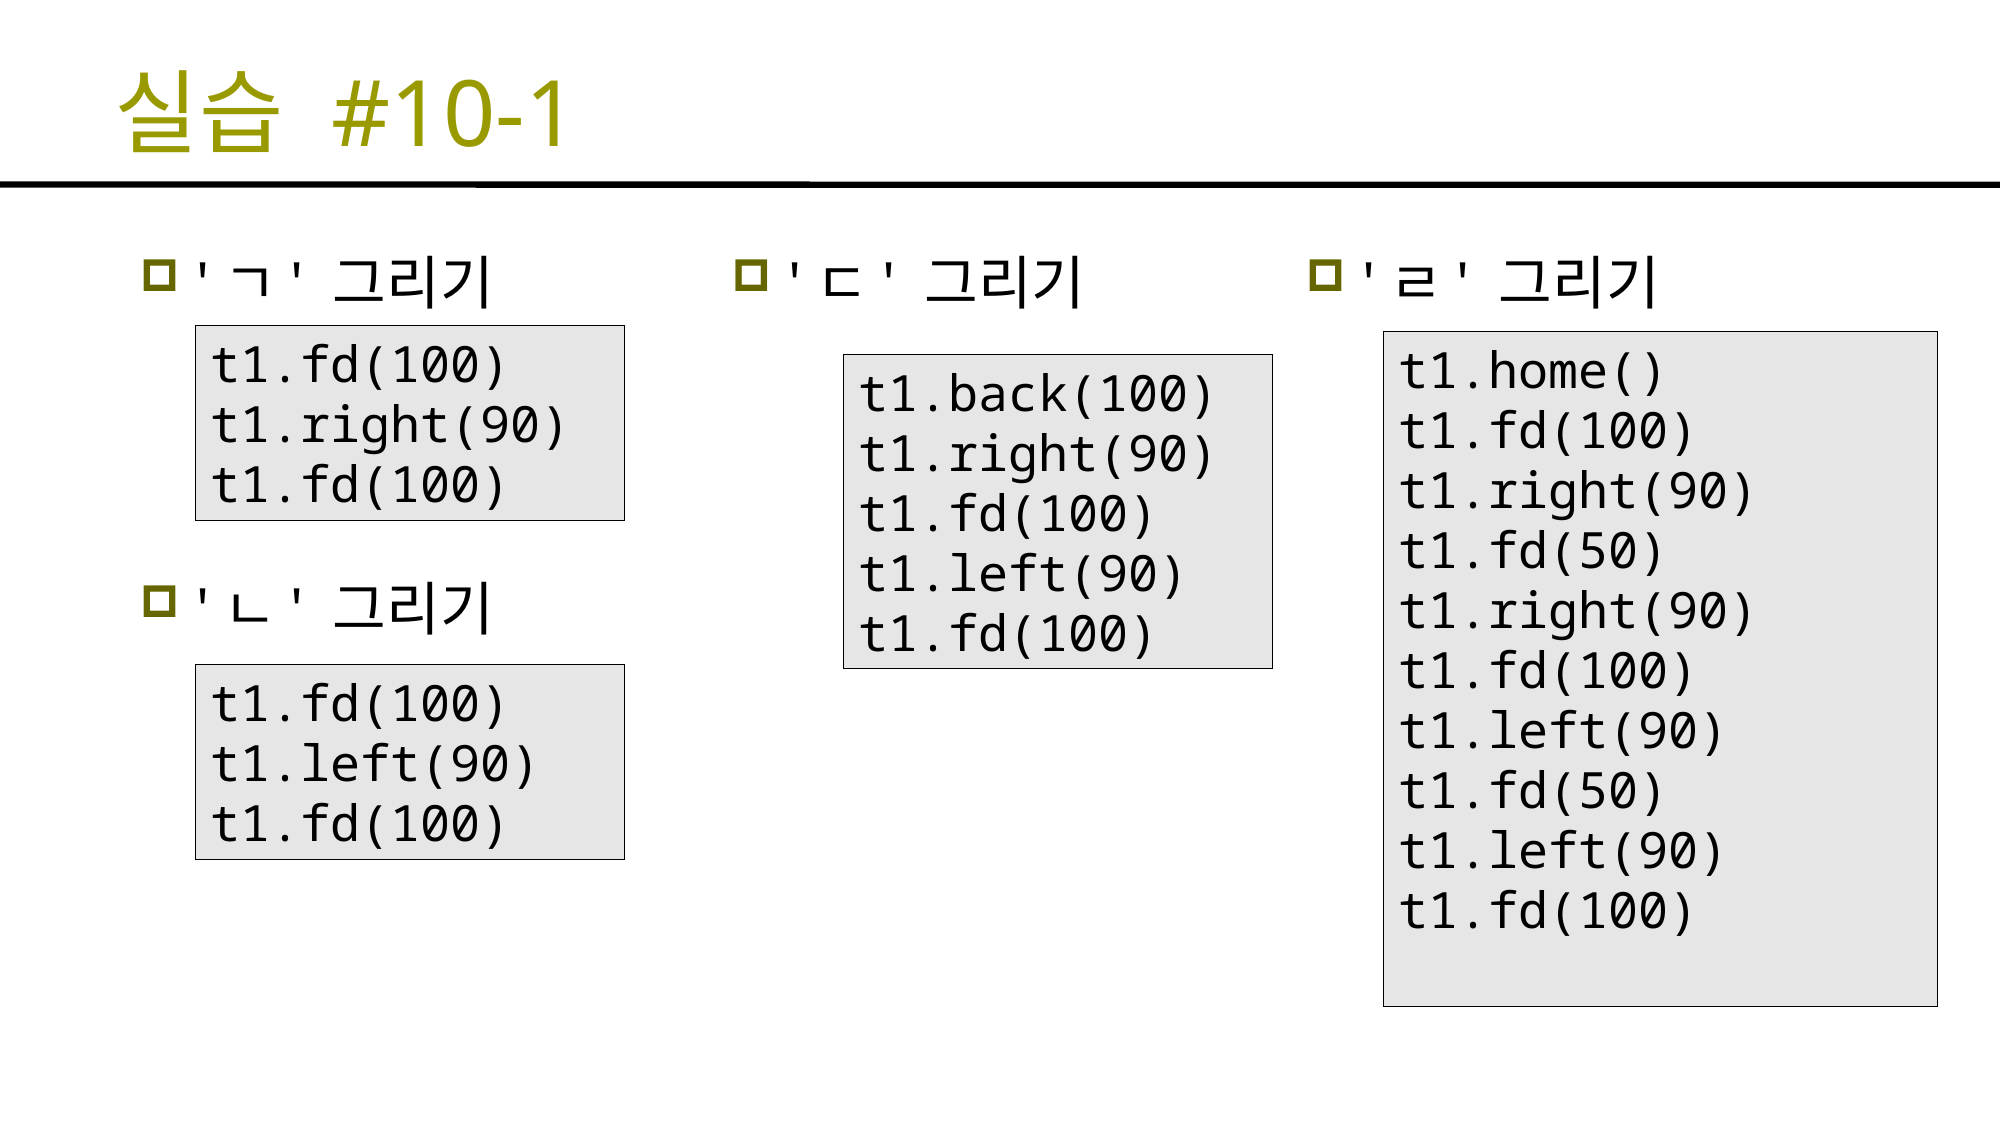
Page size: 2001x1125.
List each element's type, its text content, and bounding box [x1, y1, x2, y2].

text_box 'ㄱ' 그리기 'ㄴ' 그리기 [124, 238, 716, 1031]
text_box 'ㄷ' 그리기 [716, 238, 1355, 1058]
text_box t1.fd(100) t1.right(90) t1.fd(100) [195, 325, 625, 521]
text_box t1.home() t1.fd(100) t1.right(90) t1.fd(50) t1.right(90) t1.fd(100) t1.left(90) t1.fd(50) t1.left(90) t1.fd(100) [1383, 331, 1938, 1006]
title 실습 #10-1 [99, 45, 1900, 173]
list 'ㄹ' 그리기 [1355, 238, 1900, 1036]
text_box t1.fd(100) t1.left(90) t1.fd(100) [195, 664, 625, 859]
